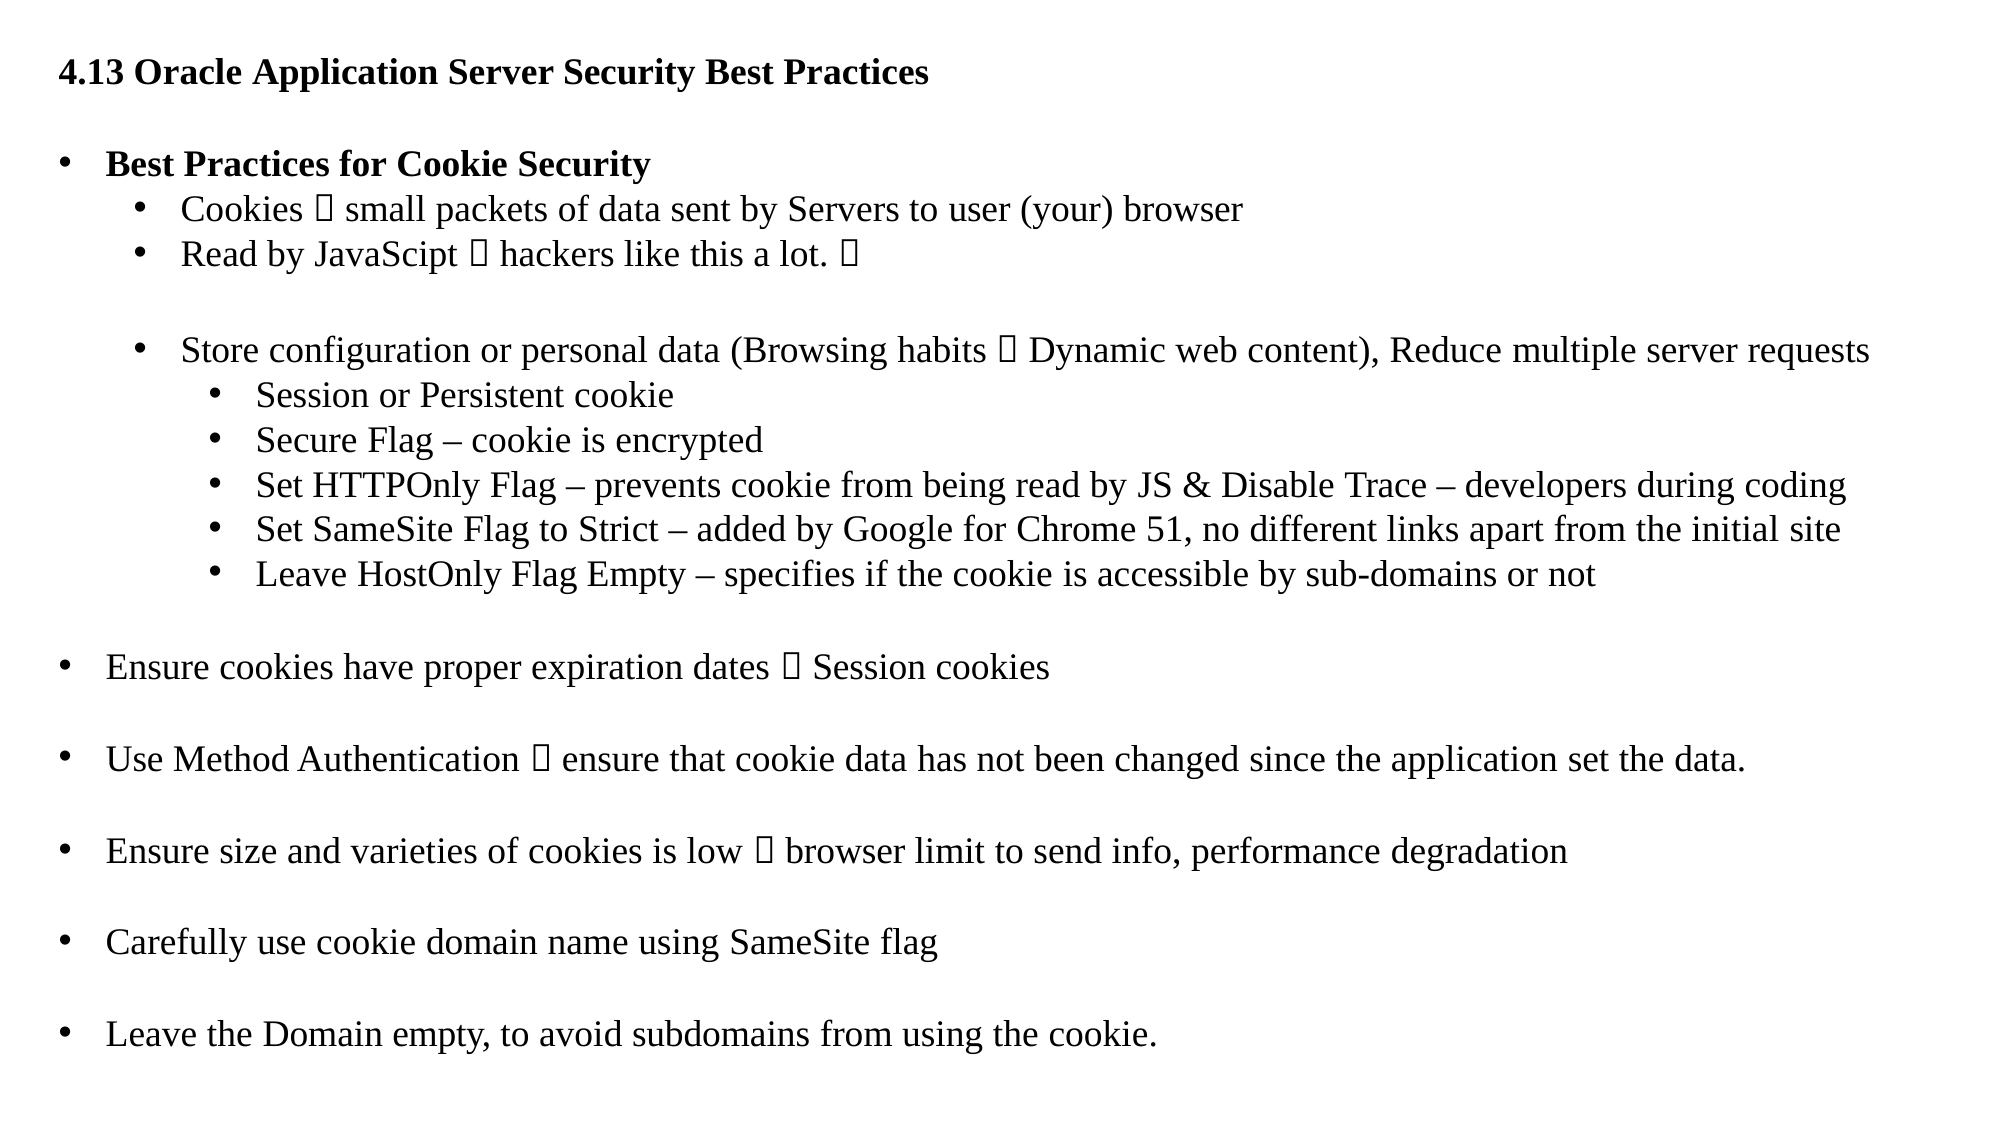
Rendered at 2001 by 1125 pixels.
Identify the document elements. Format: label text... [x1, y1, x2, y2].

text_box 4.13 Oracle Application Server Security Best Practices Best Practices for Cookie Security Cookies  small packets of data sent by Servers to user (your) browser Read by JavaScipt  hackers like this a lot.  Store configuration or personal data (Browsing habits  Dynamic web content), Reduce multiple server requests Session or Persistent cookie Secure Flag – cookie is encrypted Set HTTPOnly Flag – prevents cookie from being read by JS & Disable Trace – developers during coding Set SameSite Flag to Strict – added by Google for Chrome 51, no different links apart from the initial site Leave HostOnly Flag Empty – specifies if the cookie is accessible by sub-domains or not Ensure cookies have proper expiration dates  Session cookies Use Method Authentication  ensure that cookie data has not been changed since the application set the data. Ensure size and varieties of cookies is low  browser limit to send info, performance degradation Carefully use cookie domain name using SameSite flag Leave the Domain empty, to avoid subdomains from using the cookie. [56, 45, 1885, 1055]
